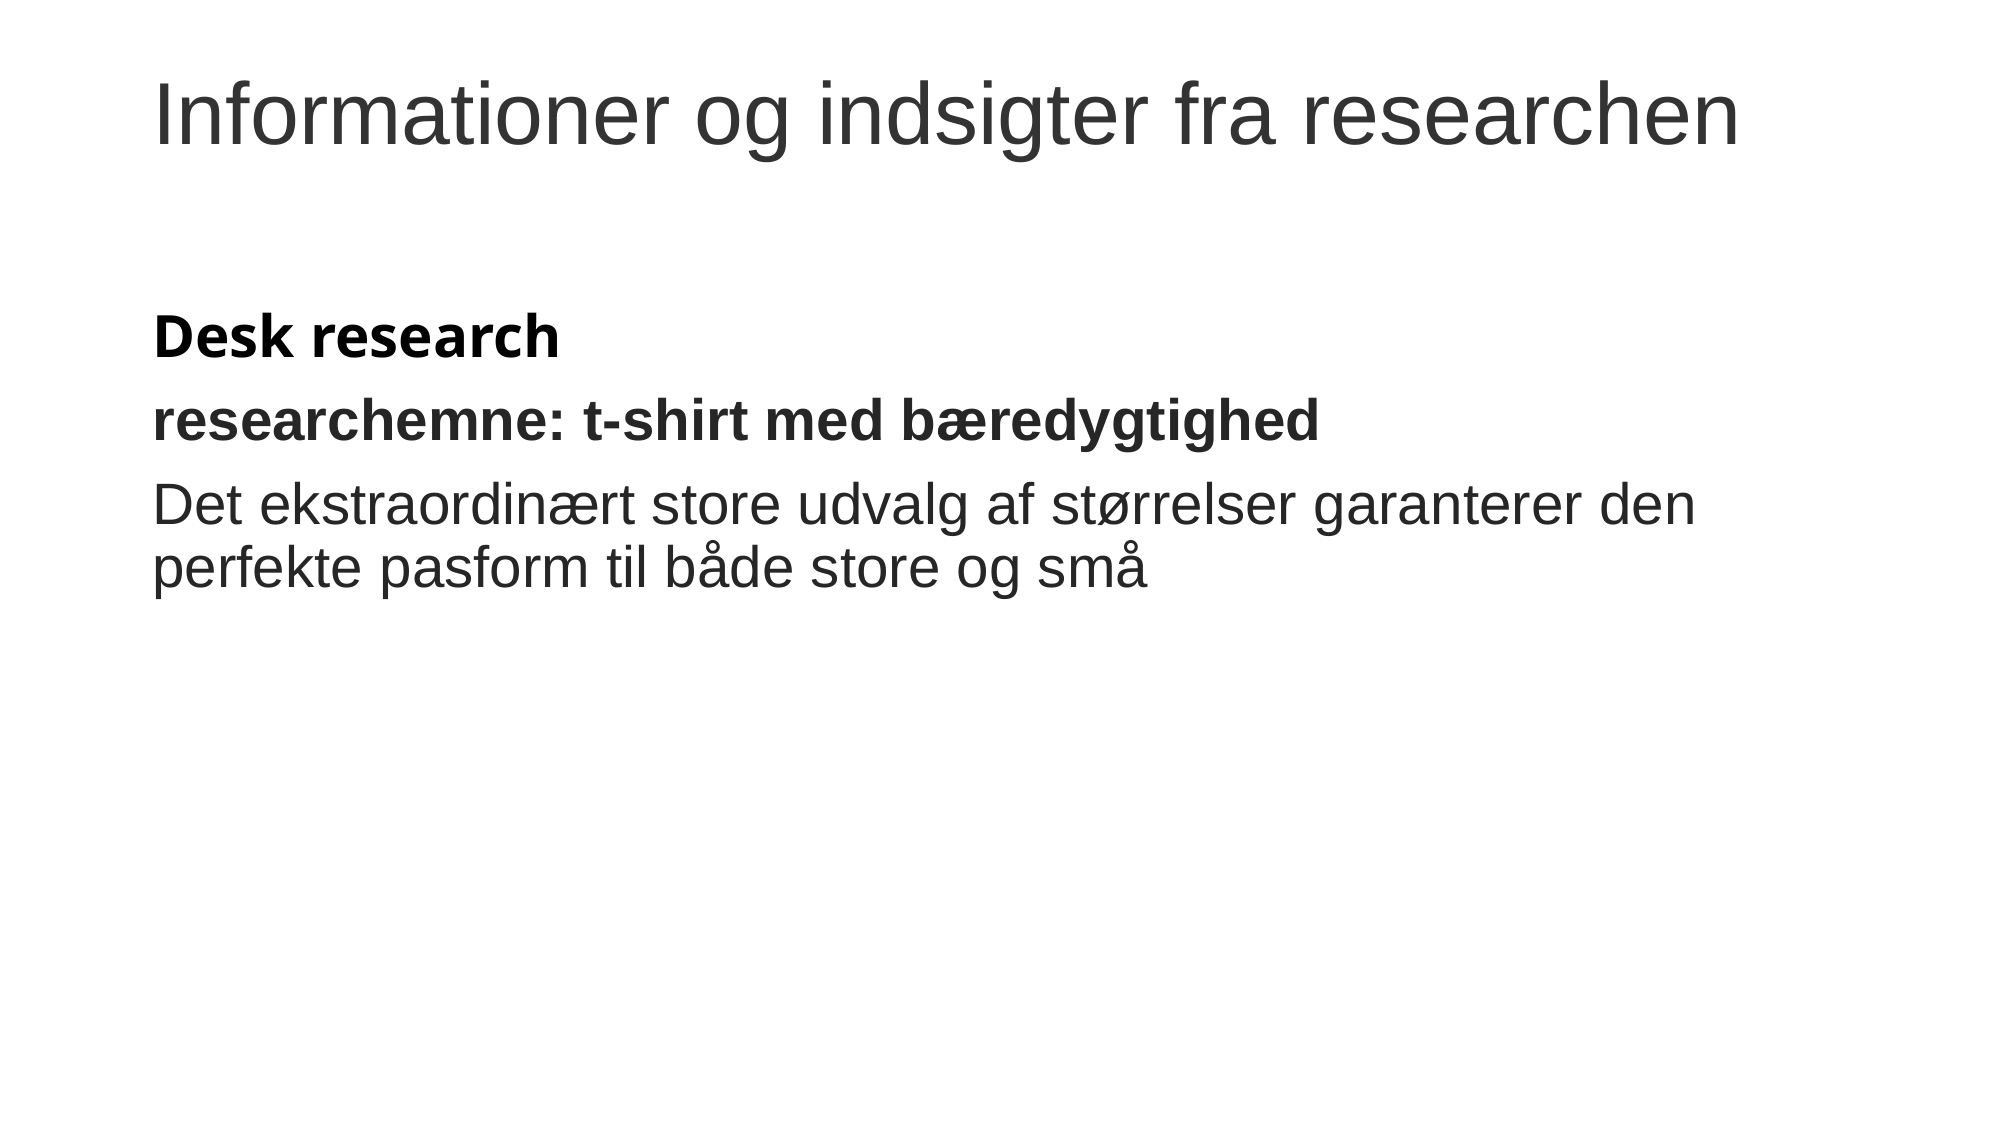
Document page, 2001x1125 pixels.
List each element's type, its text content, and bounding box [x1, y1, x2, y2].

list Desk research researchemne: t-shirt med bæredygtighed Det ekstraordinært store udvalg af størrelser garanterer den perfekte pasform til både store og små [137, 299, 1863, 1014]
title Informationer og indsigter fra researchen [137, 59, 1863, 278]
